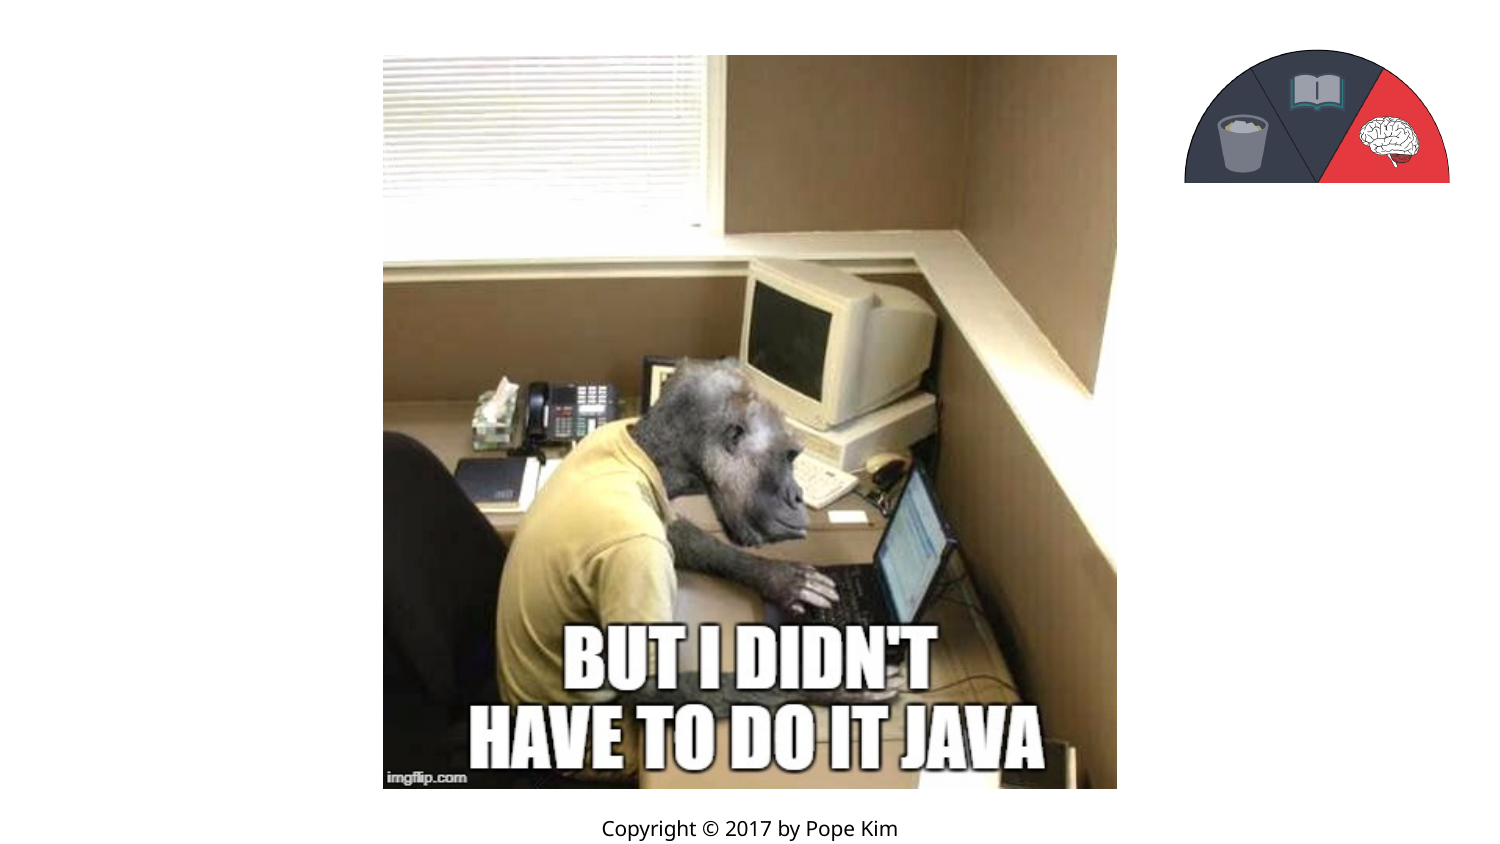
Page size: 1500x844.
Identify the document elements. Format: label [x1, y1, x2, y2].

picture [1134, 0, 1500, 183]
picture [383, 55, 1117, 789]
